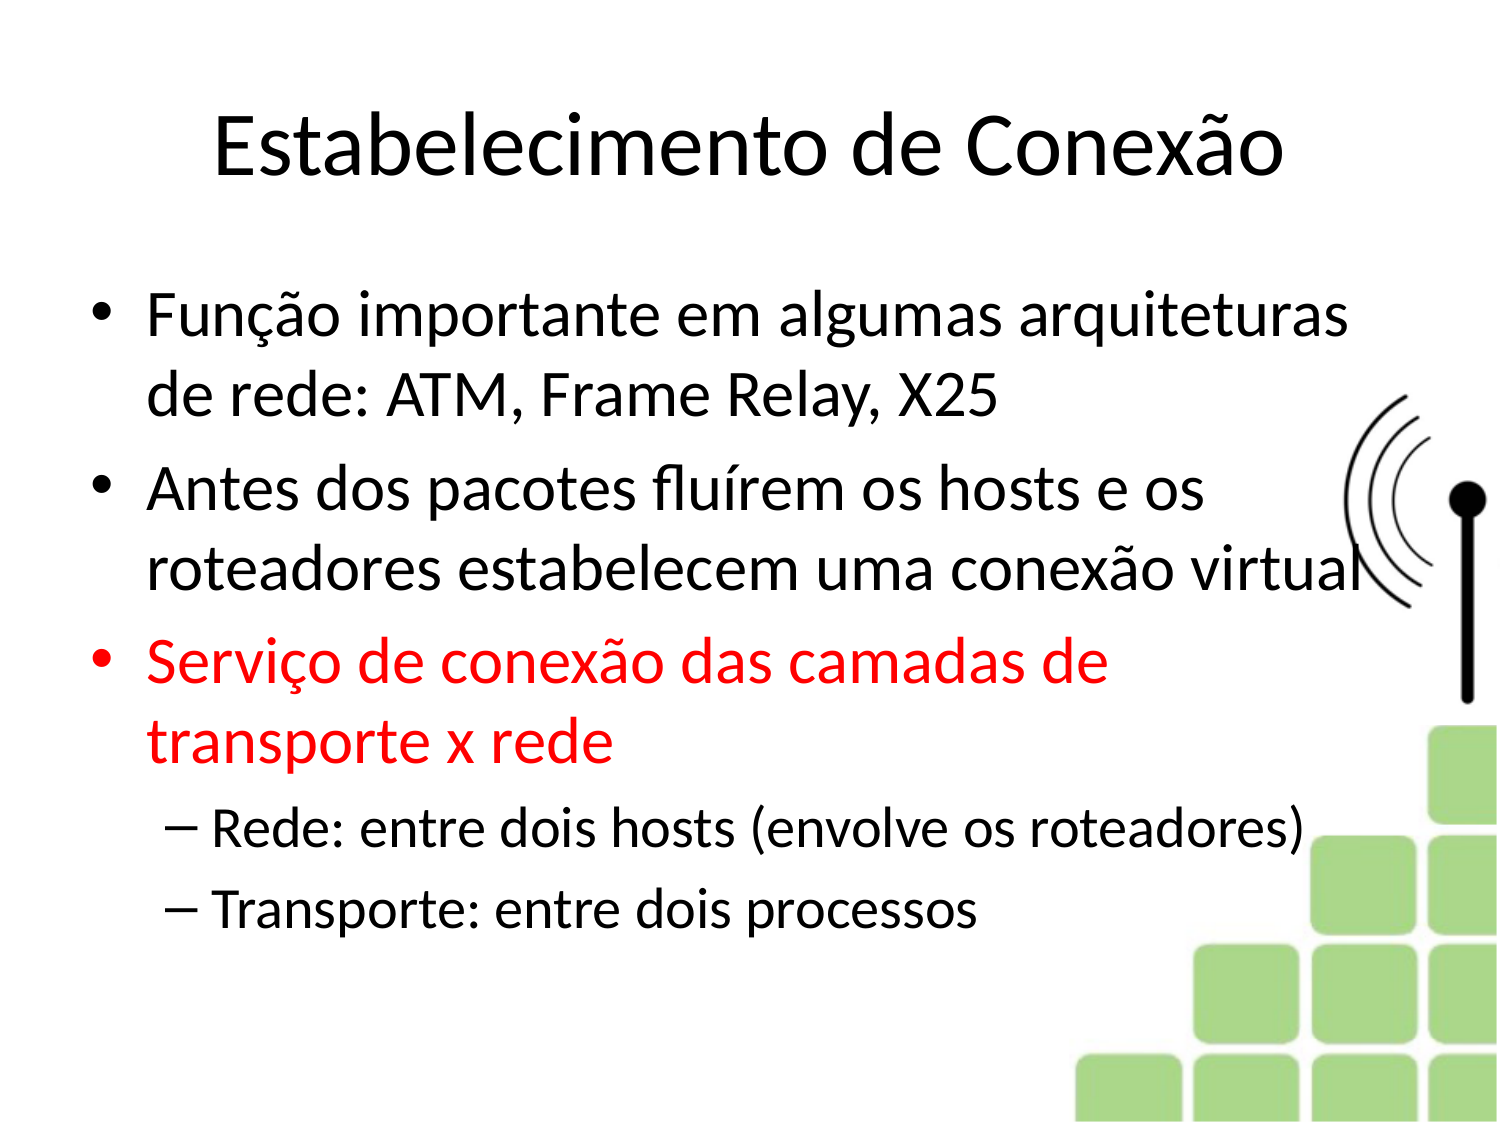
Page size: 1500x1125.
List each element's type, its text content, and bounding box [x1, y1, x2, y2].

list Função importante em algumas arquiteturas de rede: ATM, Frame Relay, X25 Antes dos pacotes fluírem os hosts e os roteadores estabelecem uma conexão virtual Serviço de conexão das camadas de transporte x rede Rede: entre dois hosts (envolve os roteadores) Transporte: entre dois processos [75, 262, 1425, 1005]
picture [1007, 385, 1500, 1125]
title Estabelecimento de Conexão [75, 45, 1425, 233]
